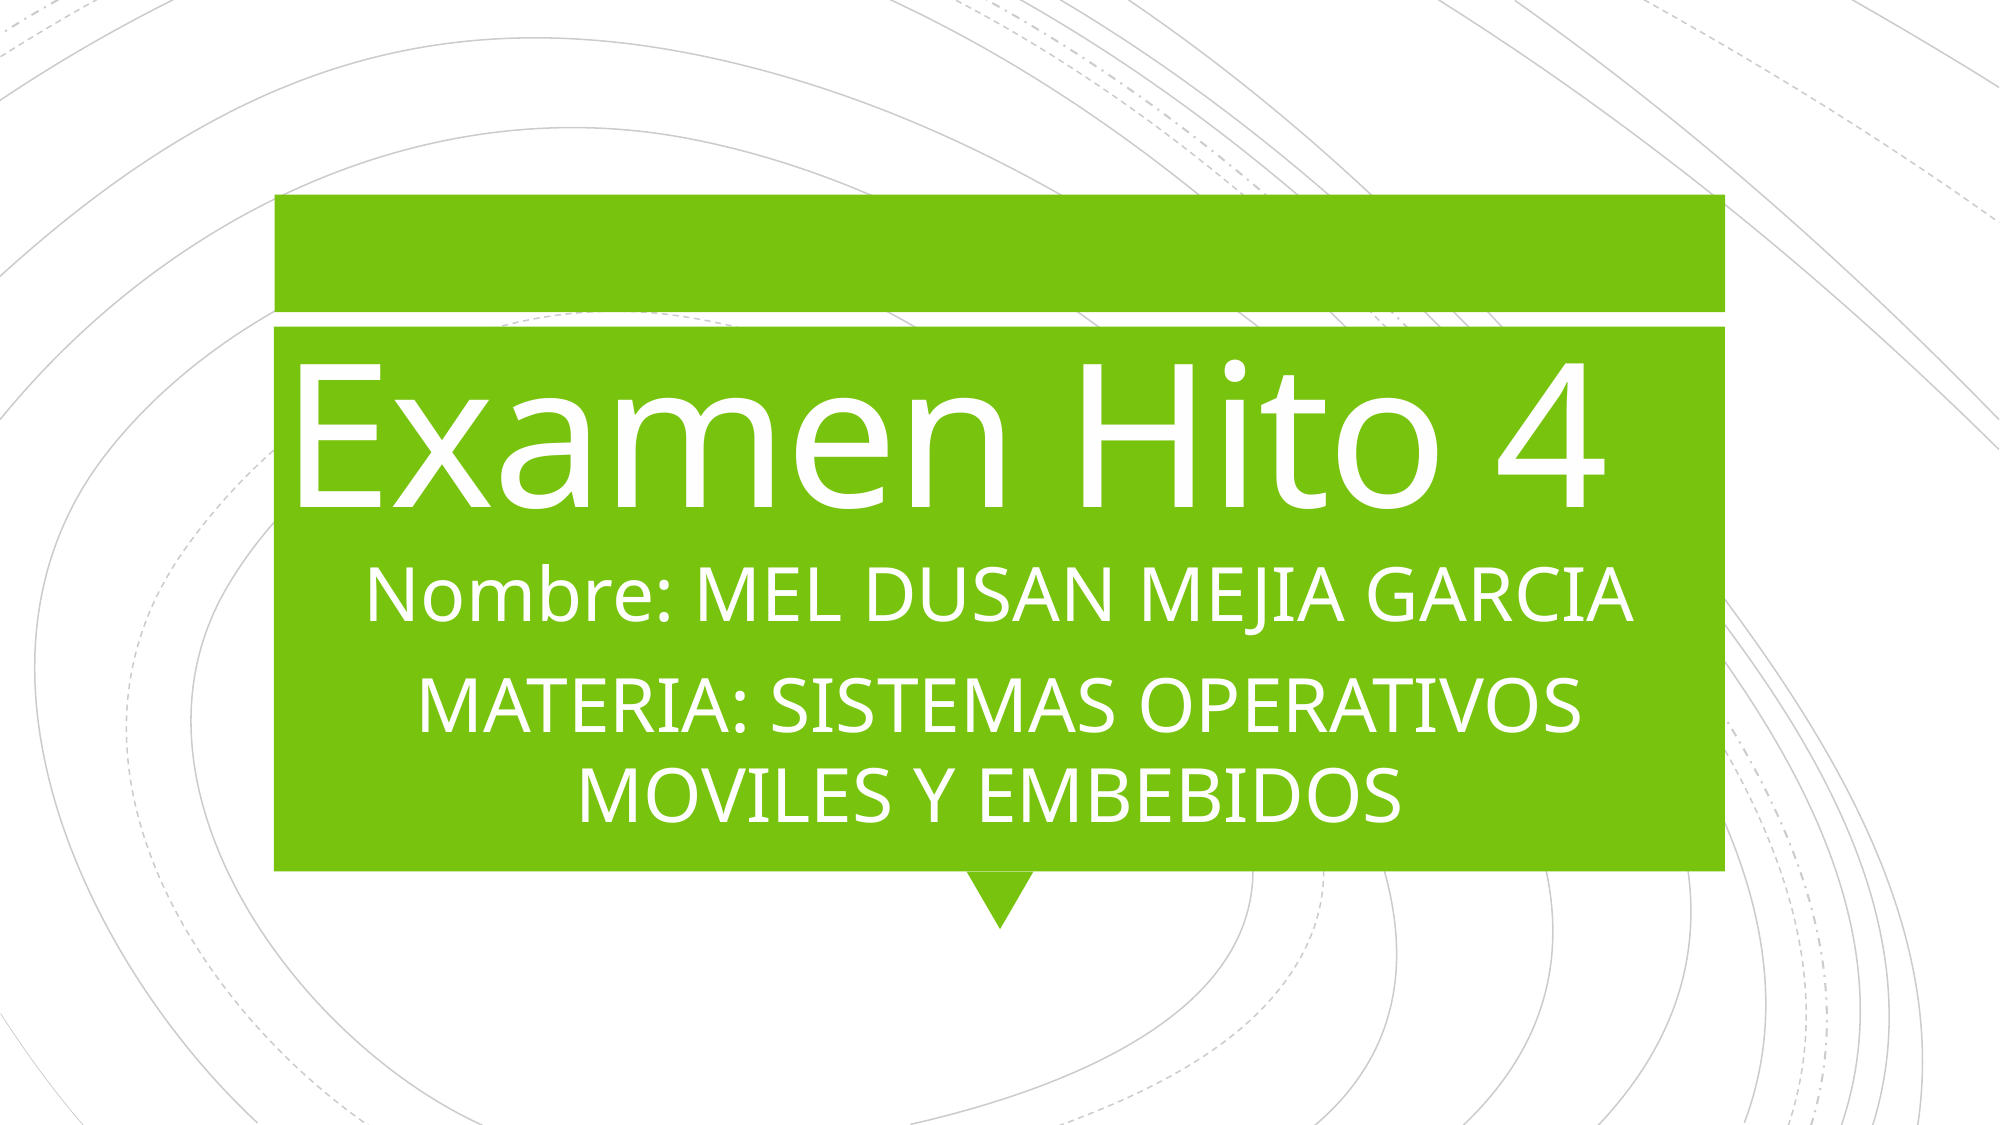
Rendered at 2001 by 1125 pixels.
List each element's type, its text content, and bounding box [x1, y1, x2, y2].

subtitle Nombre: MEL DUSAN MEJIA GARCIA MATERIA: SISTEMAS OPERATIVOS MOVILES Y EMBEBIDOS [288, 546, 1712, 764]
title Examen Hito 4 [206, 0, 1733, 547]
